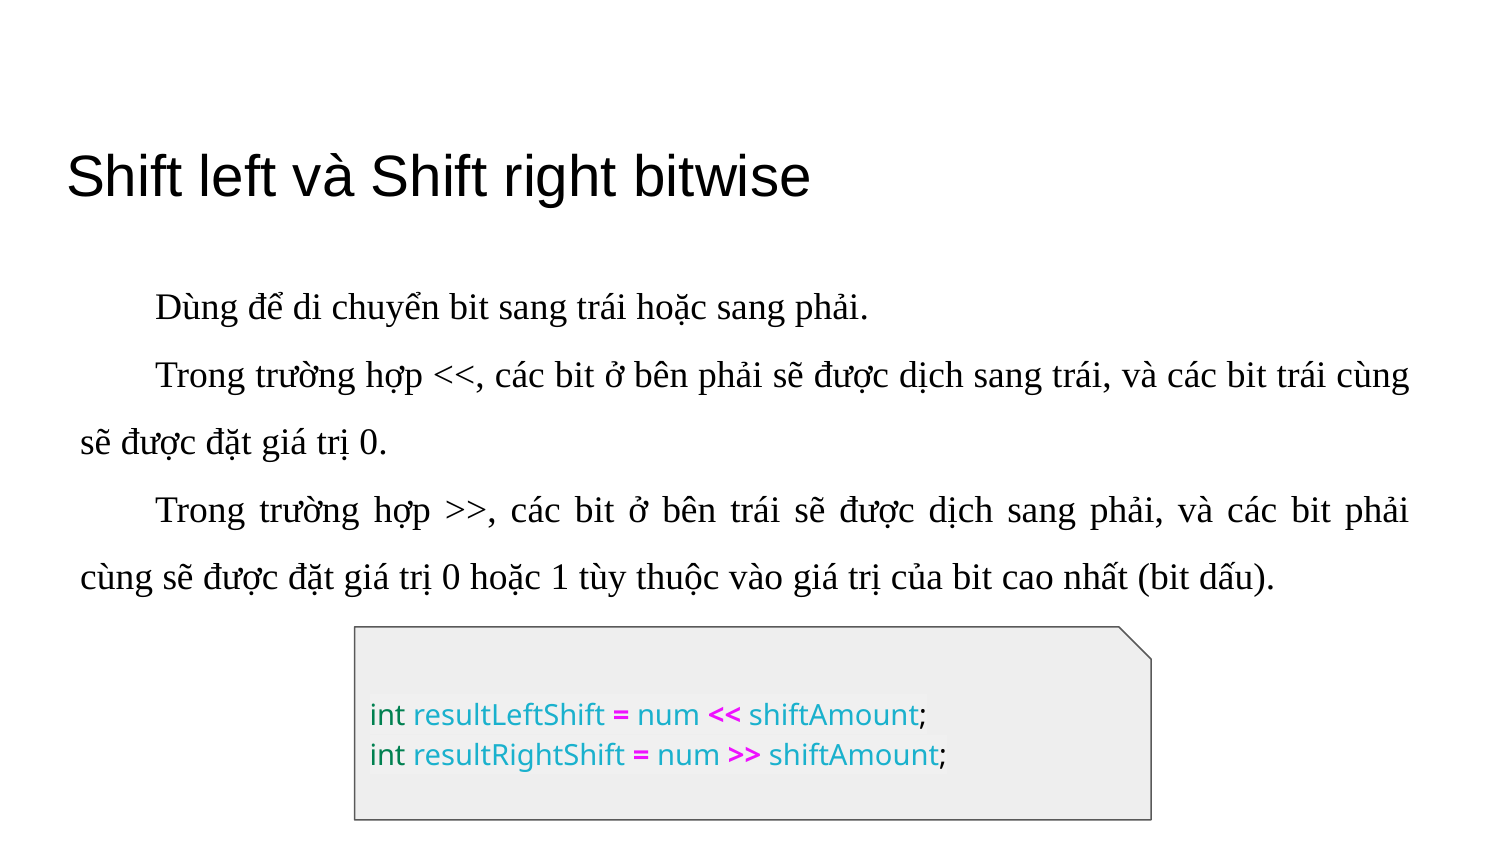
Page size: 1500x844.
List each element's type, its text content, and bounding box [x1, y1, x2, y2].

title Shift left và Shift right bitwise [51, 122, 1449, 224]
text_box int resultLeftShift = num << shiftAmount; int resultRightShift = num >> shiftAmount; [354, 626, 1152, 820]
text_box Dùng để di chuyển bit sang trái hoặc sang phải. Trong trường hợp <<, các bit ở bên phải sẽ được dịch sang trái, và các bit trái cùng sẽ được đặt giá trị 0. Trong trường hợp >>, các bit ở bên trái sẽ được dịch sang phải, và các bit phải cùng sẽ được đặt giá trị 0 hoặc 1 tùy thuộc vào giá trị của bit cao nhất (bit dấu). [65, 244, 1427, 820]
